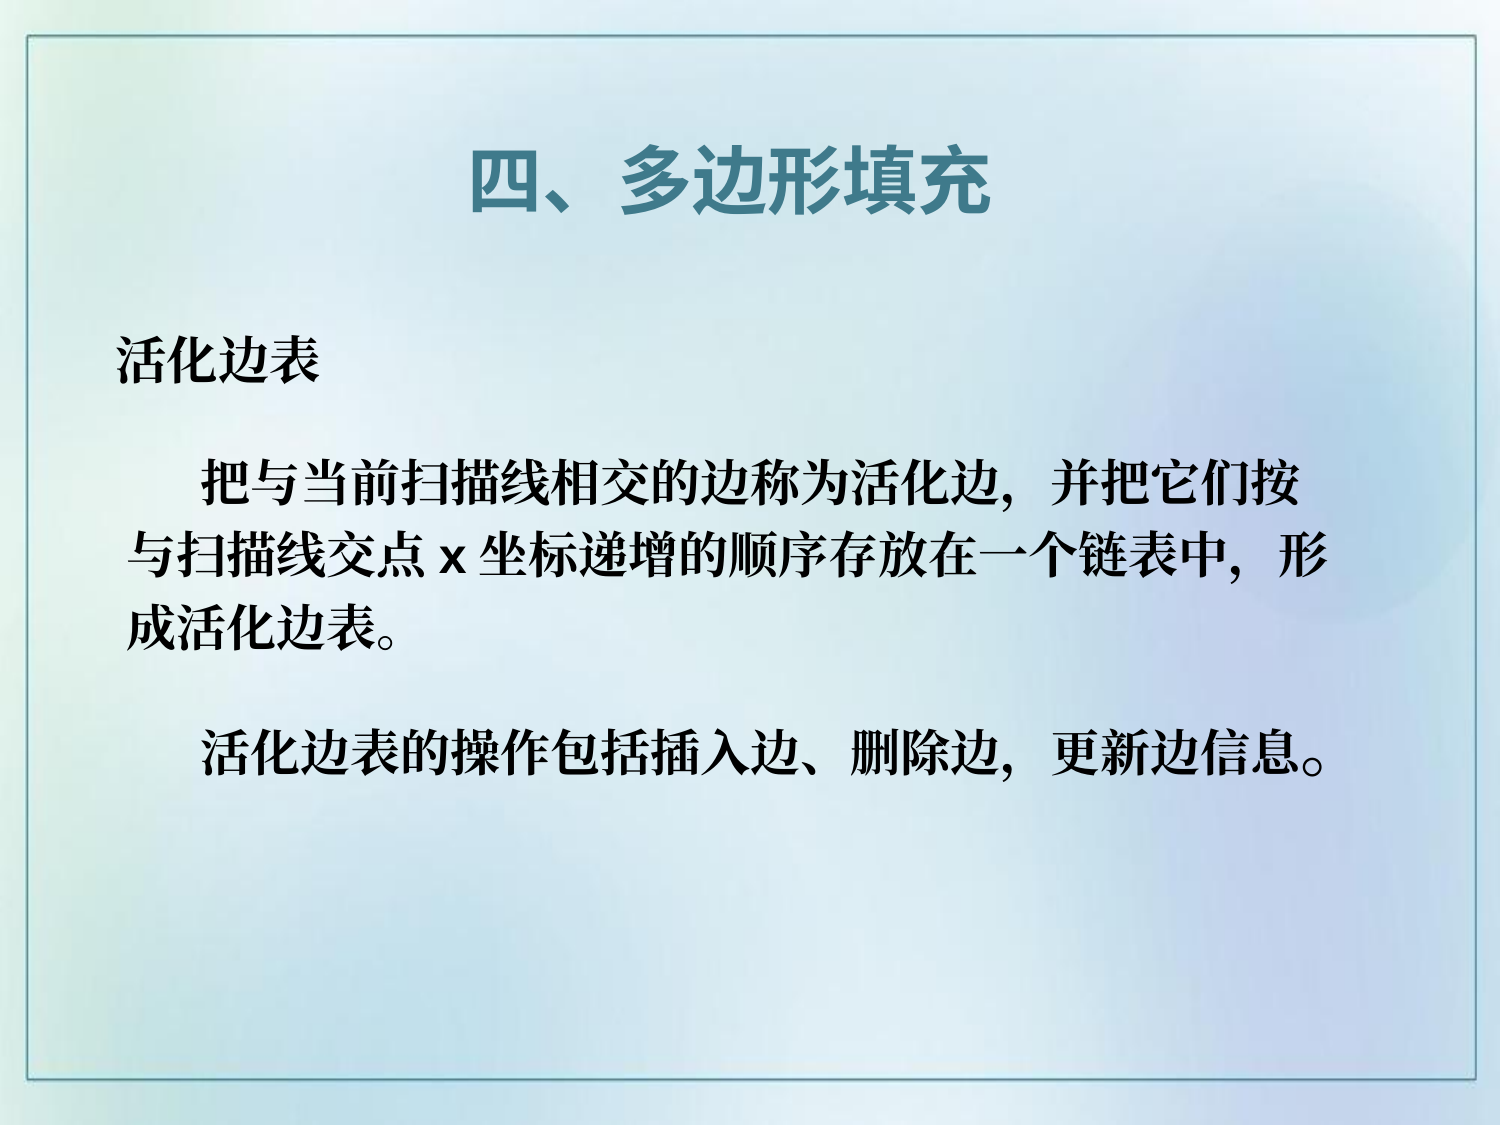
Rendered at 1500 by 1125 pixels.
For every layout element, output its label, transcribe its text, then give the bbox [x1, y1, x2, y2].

text_box 四、多边形填充 [29, 125, 1431, 231]
picture [0, 0, 1500, 1125]
title 活化边表 [100, 250, 1343, 454]
text_box 把与当前扫描线相交的边称为活化边，并把它们按与扫描线交点x坐标递增的顺序存放在一个链表中，形成活化边表。 活化边表的操作包括插入边、删除边，更新边信息。 [112, 432, 1355, 793]
